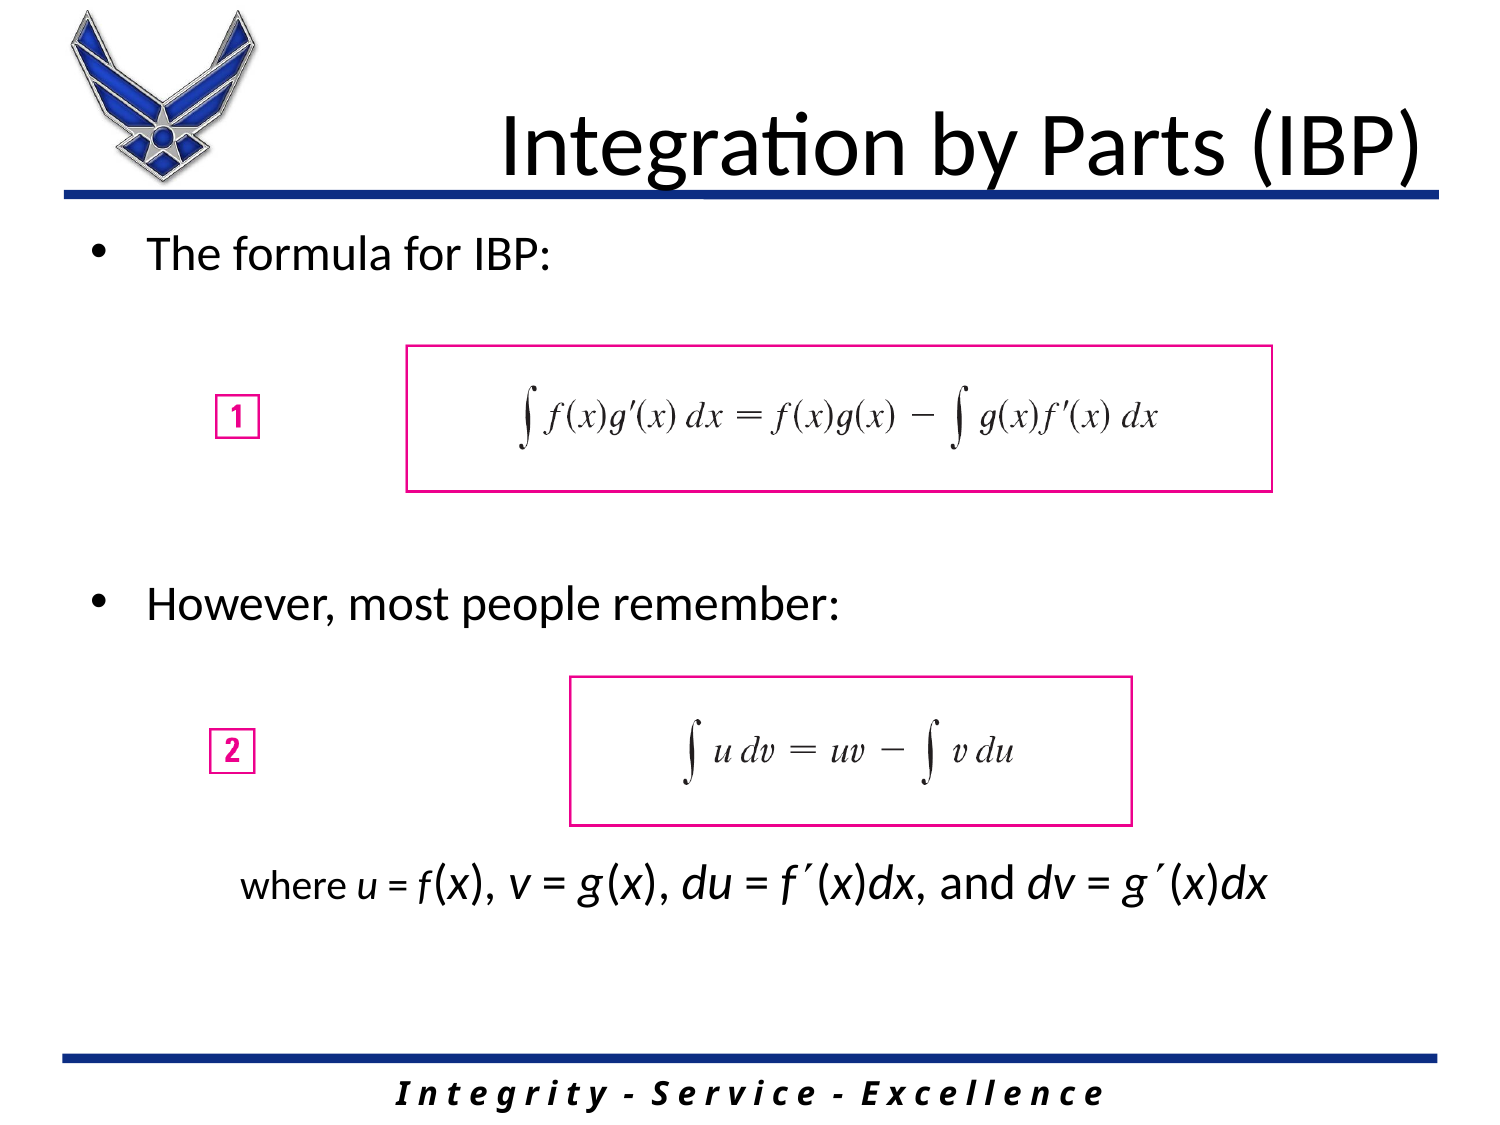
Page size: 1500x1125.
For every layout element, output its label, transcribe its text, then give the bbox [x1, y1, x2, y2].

picture [199, 662, 1136, 830]
picture [65, 5, 261, 188]
title Integration by Parts (IBP) [270, 45, 1440, 233]
list The formula for IBP: However, most people remember: where u = f (x), v = g (x), du = f (x)dx, and dv = g (x)dx [75, 212, 1425, 1005]
picture [199, 337, 1279, 505]
